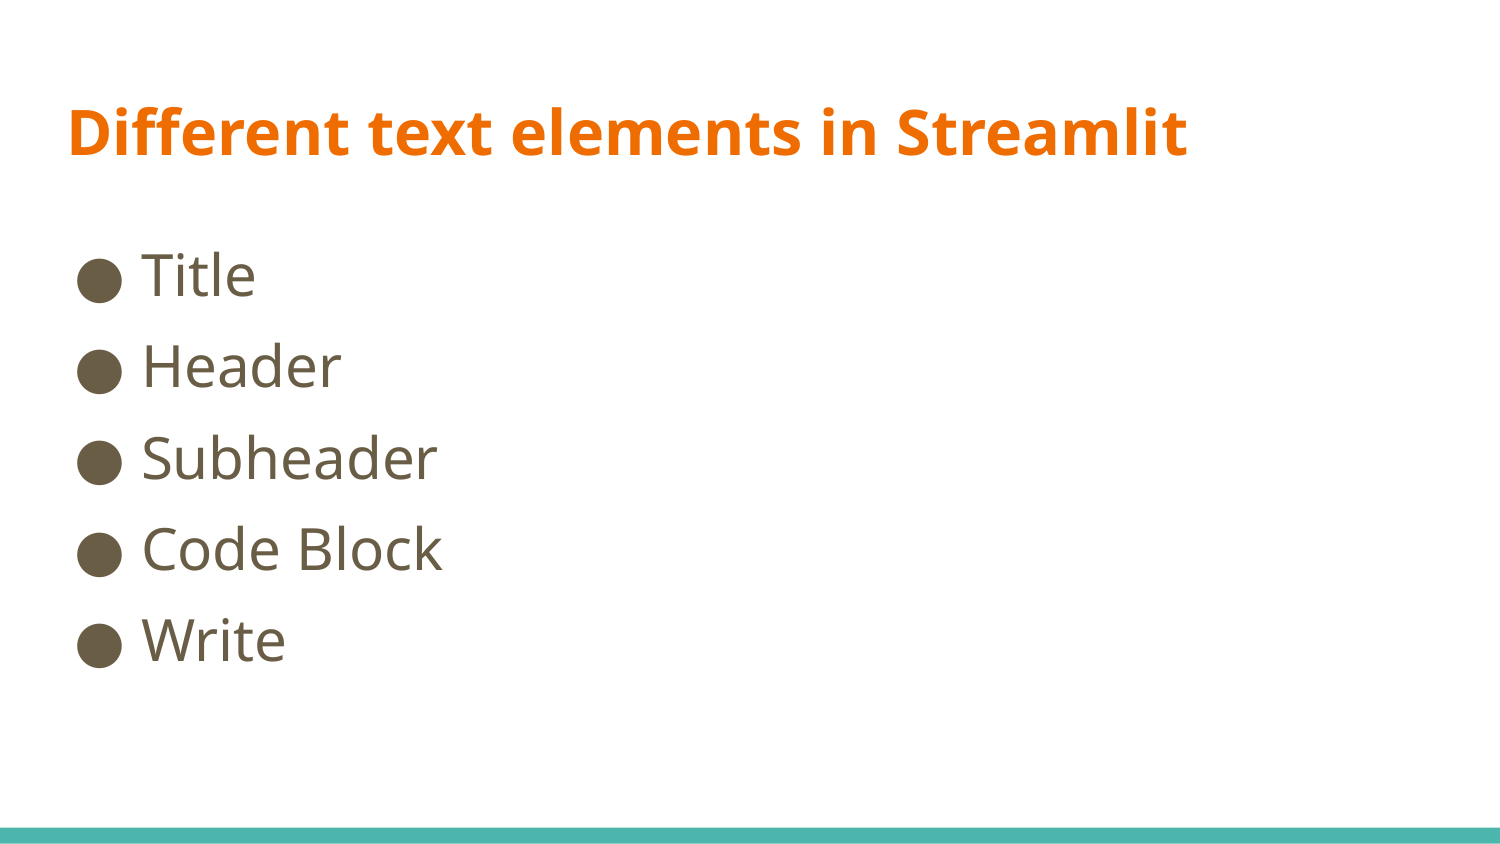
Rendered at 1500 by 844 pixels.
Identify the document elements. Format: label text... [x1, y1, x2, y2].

list Title Header Subheader Code Block Write [51, 207, 1449, 750]
title Different text elements in Streamlit [51, 72, 1449, 189]
